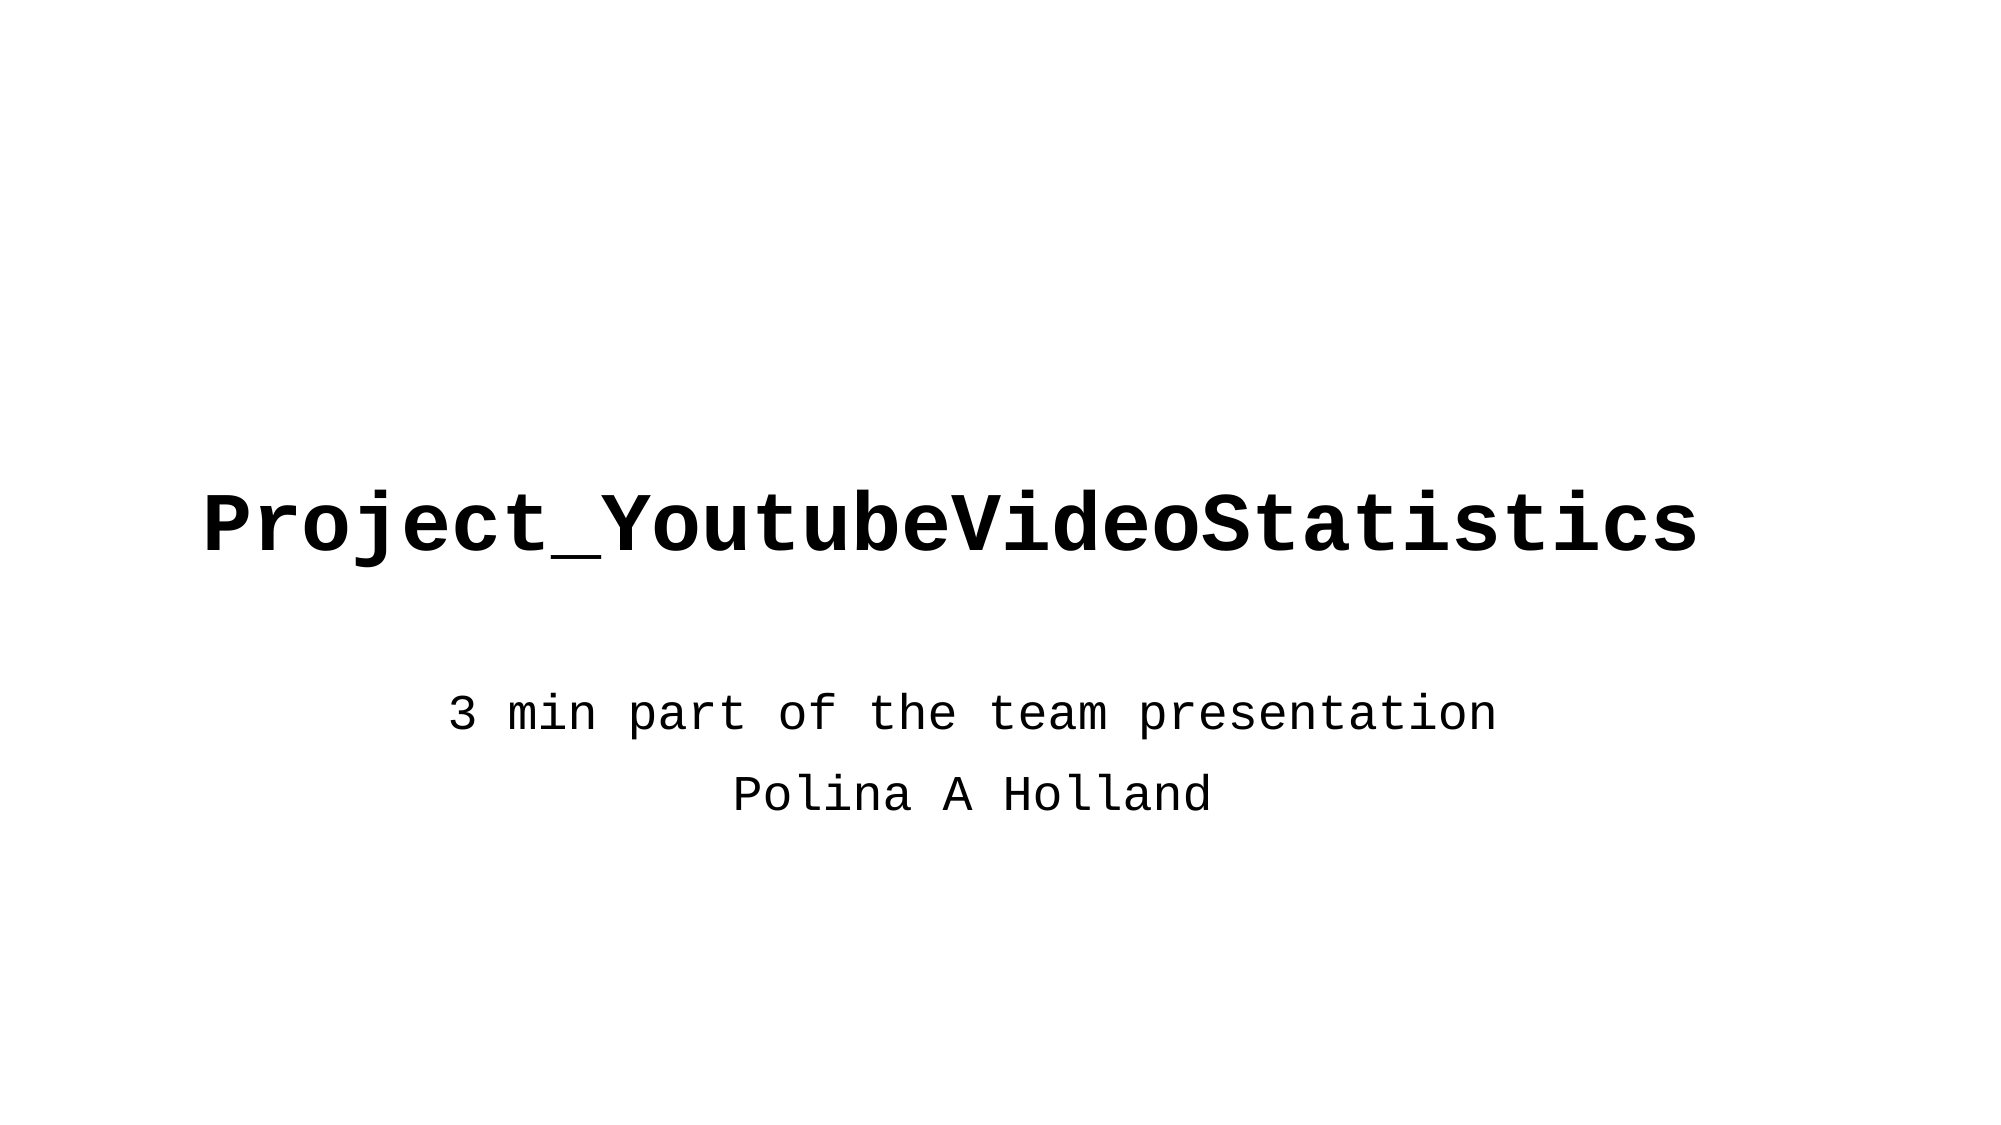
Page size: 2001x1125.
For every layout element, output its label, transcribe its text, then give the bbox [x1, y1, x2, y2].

title Project_YoutubeVideoStatistics [154, 184, 1750, 576]
subtitle 3 min part of the team presentation Polina A Holland [195, 590, 1750, 863]
